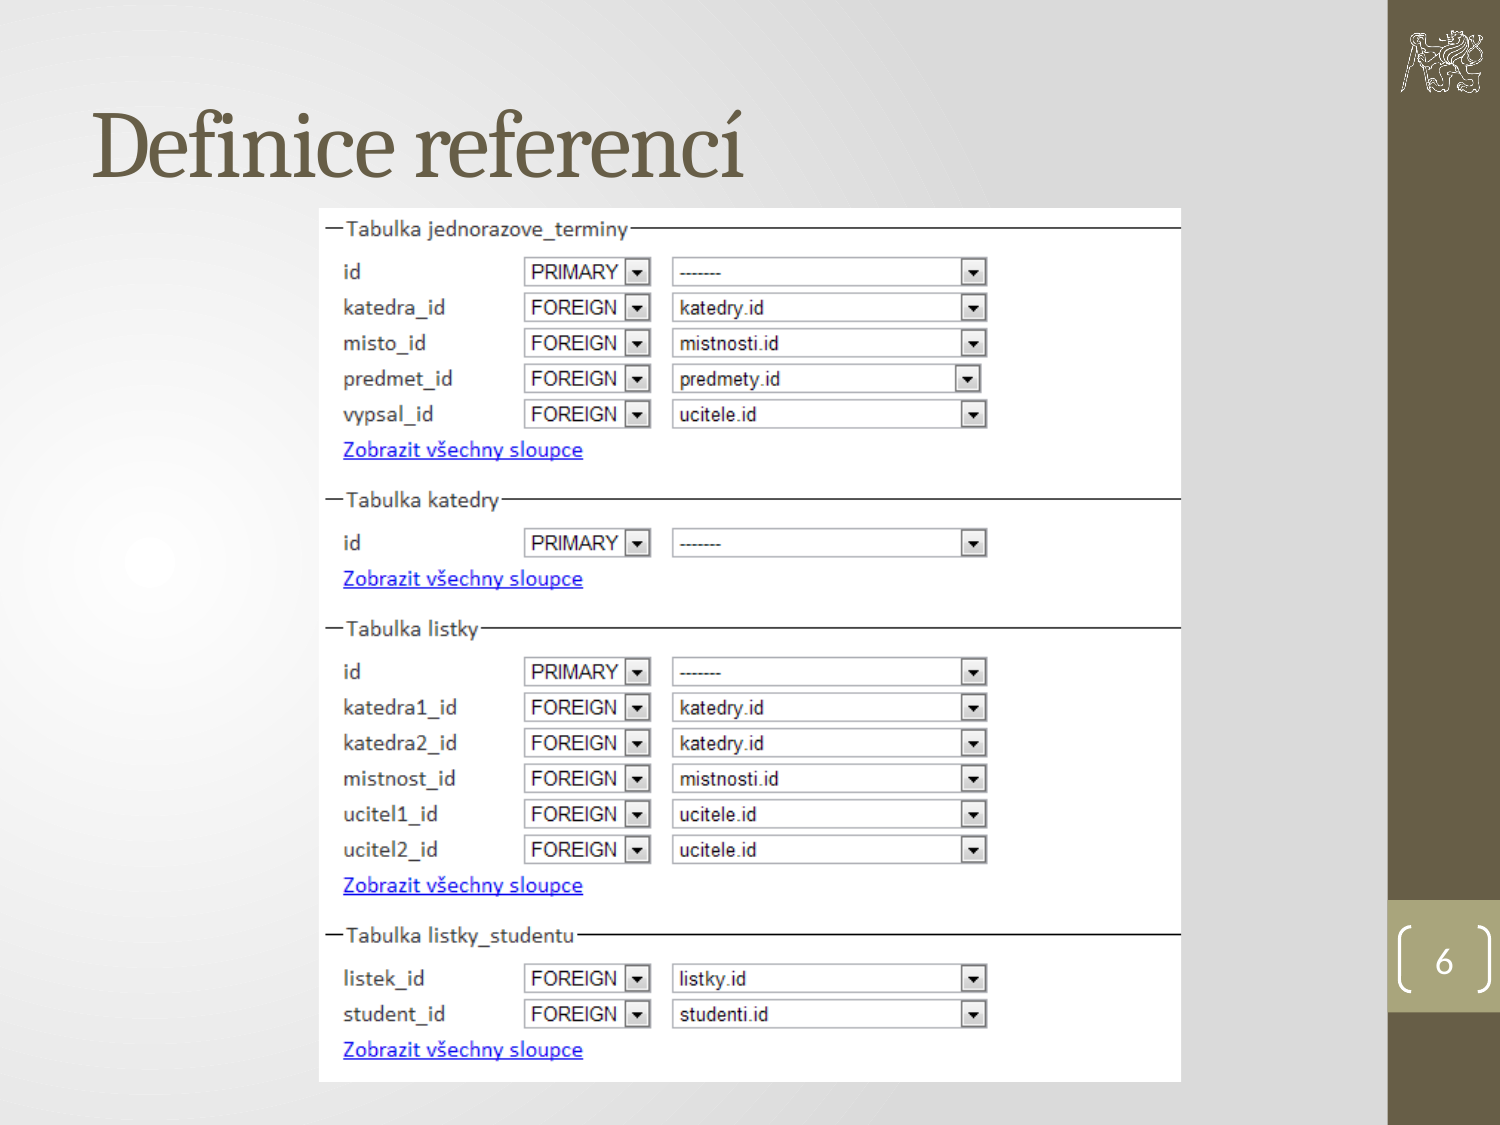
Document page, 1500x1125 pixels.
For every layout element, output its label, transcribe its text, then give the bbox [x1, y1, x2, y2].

picture [1399, 29, 1484, 94]
title Definice referencí [75, 45, 1325, 233]
slide_number 6 [1397, 925, 1492, 994]
picture [318, 207, 1182, 1082]
